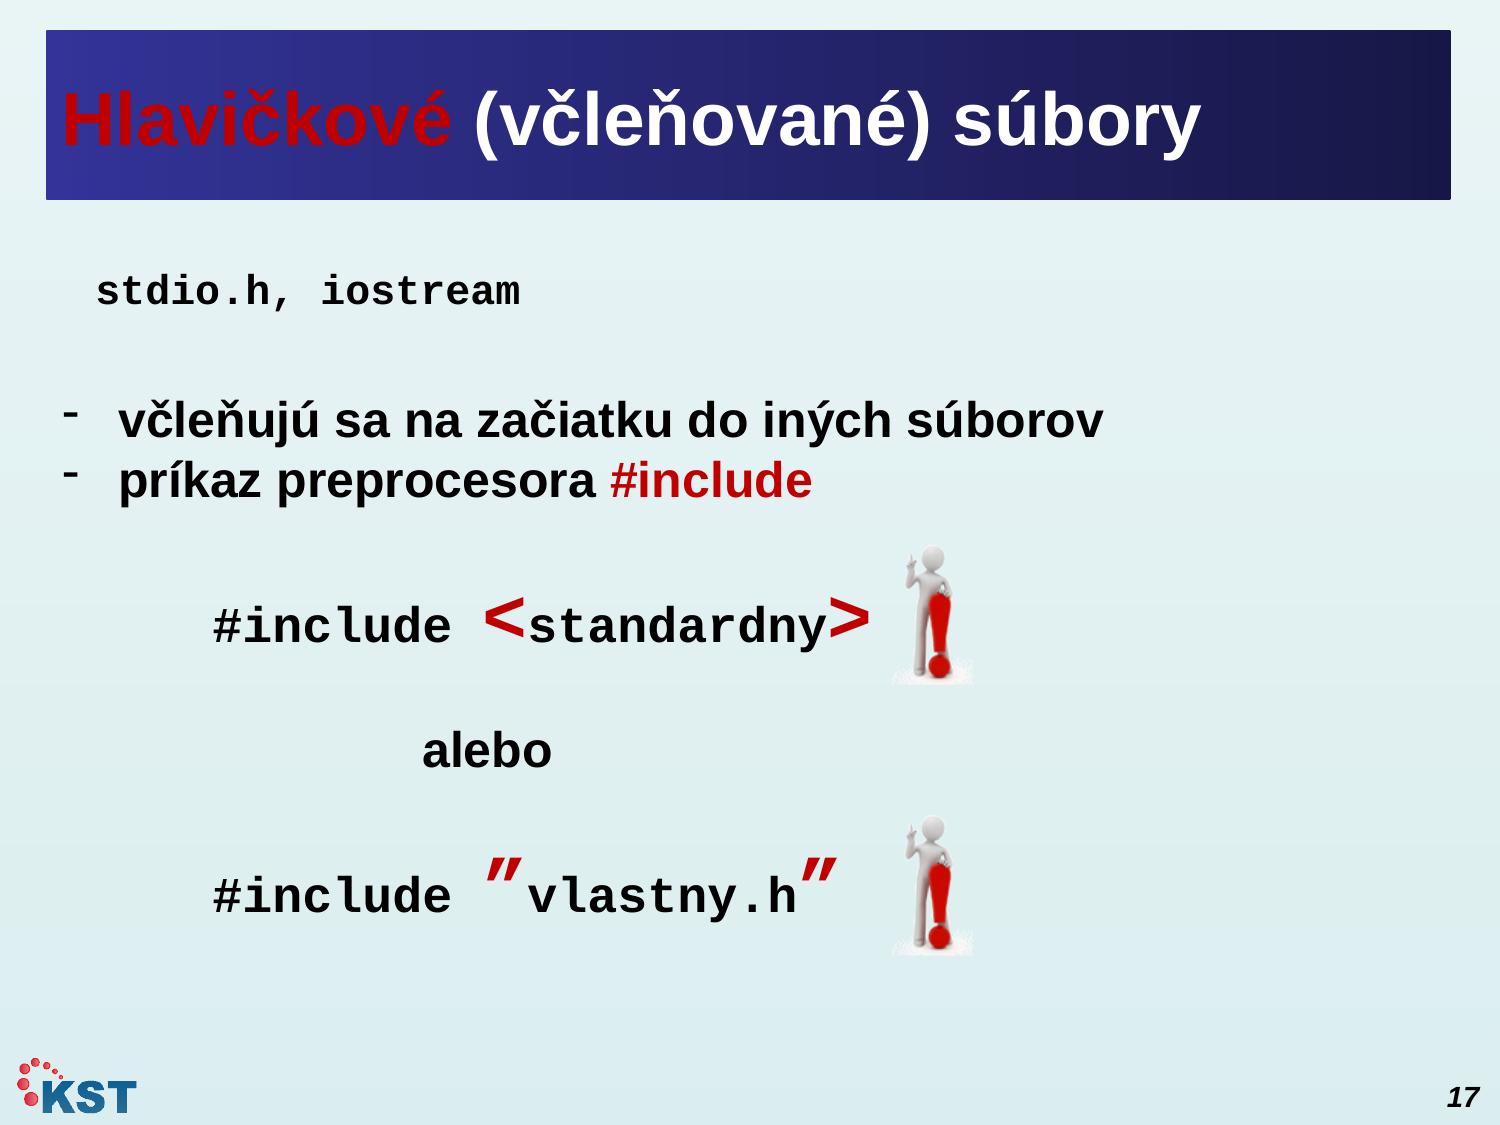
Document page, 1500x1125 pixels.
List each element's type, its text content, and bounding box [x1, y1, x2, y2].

slide_number 17 [1413, 1070, 1495, 1118]
title Hlavičkové (včleňované) súbory [46, 30, 1451, 200]
picture [890, 798, 973, 962]
picture [891, 527, 973, 691]
text_box stdio.h, iostream [80, 255, 536, 321]
picture [17, 1058, 140, 1118]
text_box včleňujú sa na začiatku do iných súborov príkaz preprocesora #include #include <standardny> alebo #include ”vlastny.h” [47, 380, 1442, 995]
